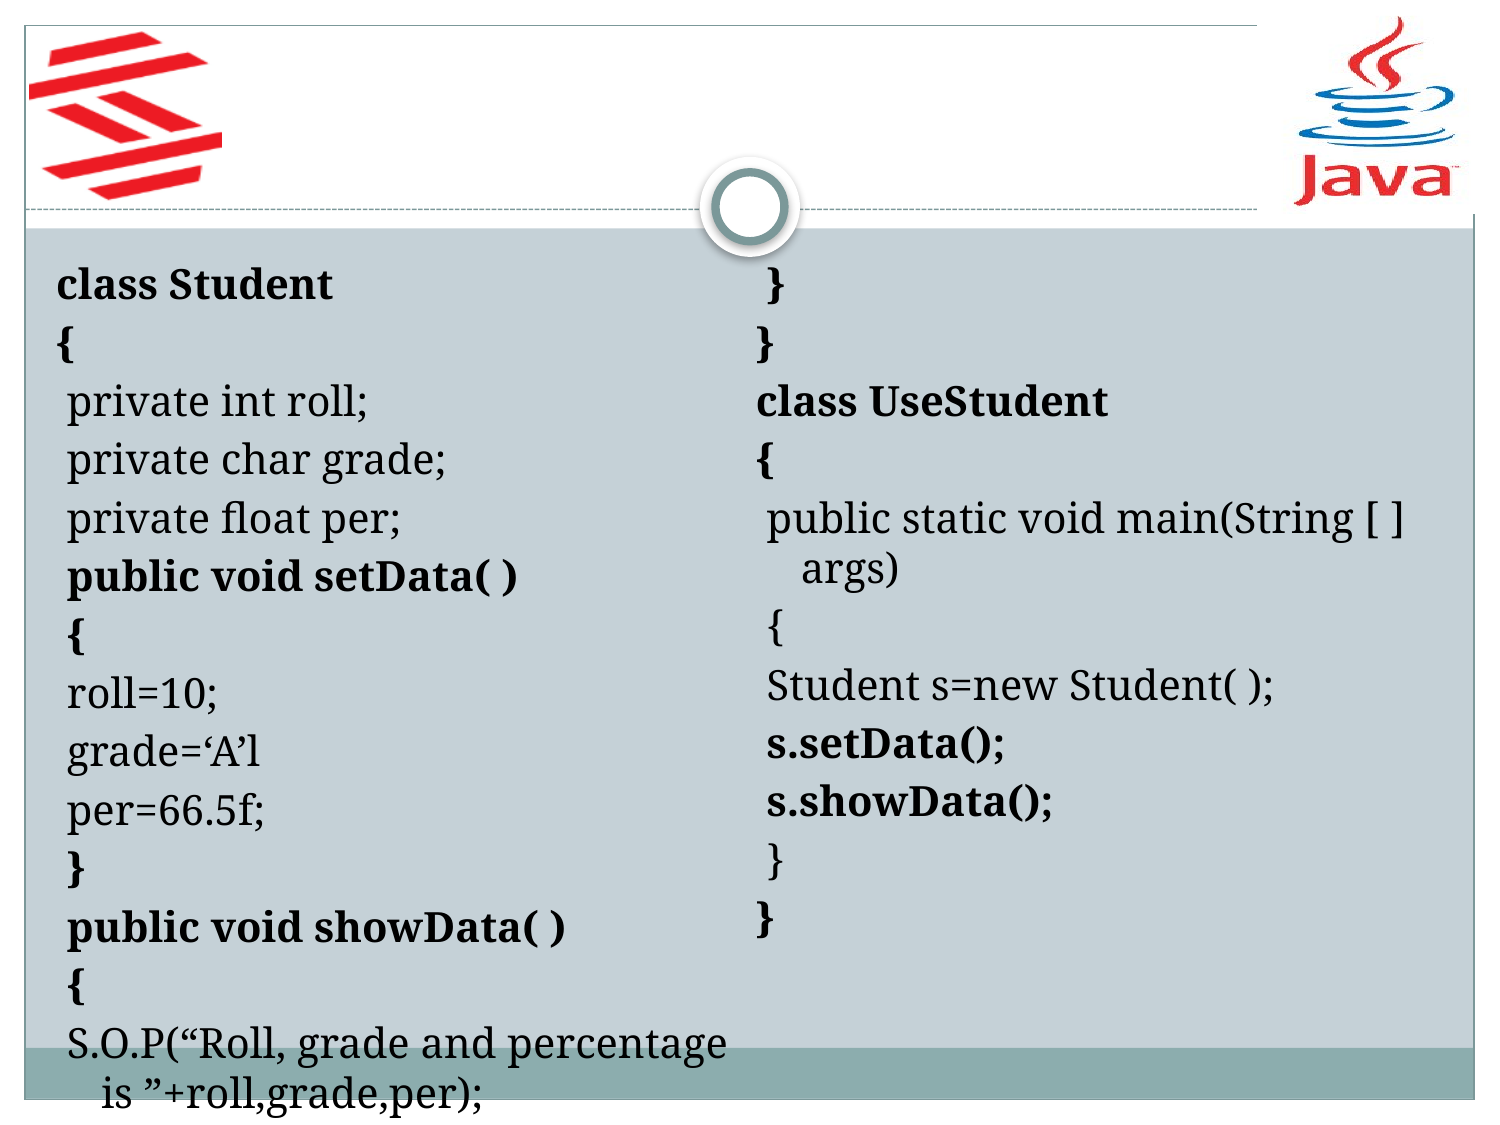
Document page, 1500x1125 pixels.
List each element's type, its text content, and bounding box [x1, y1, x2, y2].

list class Student { private int roll; private char grade; private float per; public void setData( ) { roll=10; grade=‘A’l per=66.5f; } public void showData( ) { S.O.P(“Roll, grade and percentage is ”+roll,grade,per); } } class UseStudent { public static void main(String [ ] args) { Student s=new Student( ); s.setData(); s.showData(); } } [41, 250, 1471, 1125]
picture [29, 30, 222, 209]
picture [1257, 6, 1486, 214]
